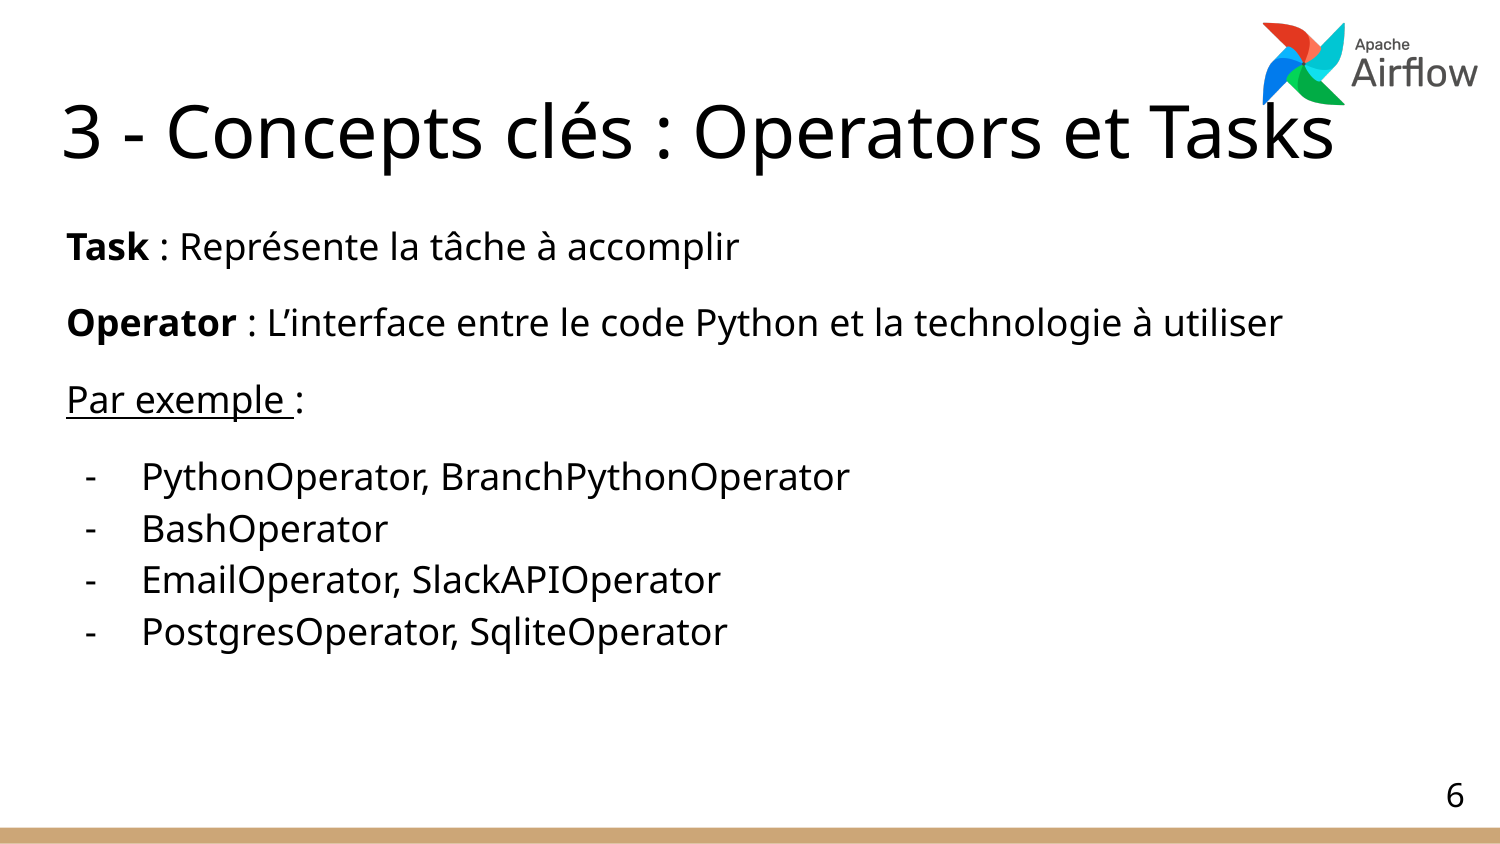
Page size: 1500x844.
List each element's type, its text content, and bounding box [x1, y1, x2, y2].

list Task : Représente la tâche à accomplir Operator : L’interface entre le code Python et la technologie à utiliser Par exemple : PythonOperator, BranchPythonOperator BashOperator EmailOperator, SlackAPIOperator PostgresOperator, SqliteOperator [51, 200, 1449, 752]
picture [1262, 22, 1478, 106]
slide_number ‹#› [1389, 764, 1480, 830]
title 3 - Concepts clés : Operators et Tasks [46, 51, 1445, 189]
